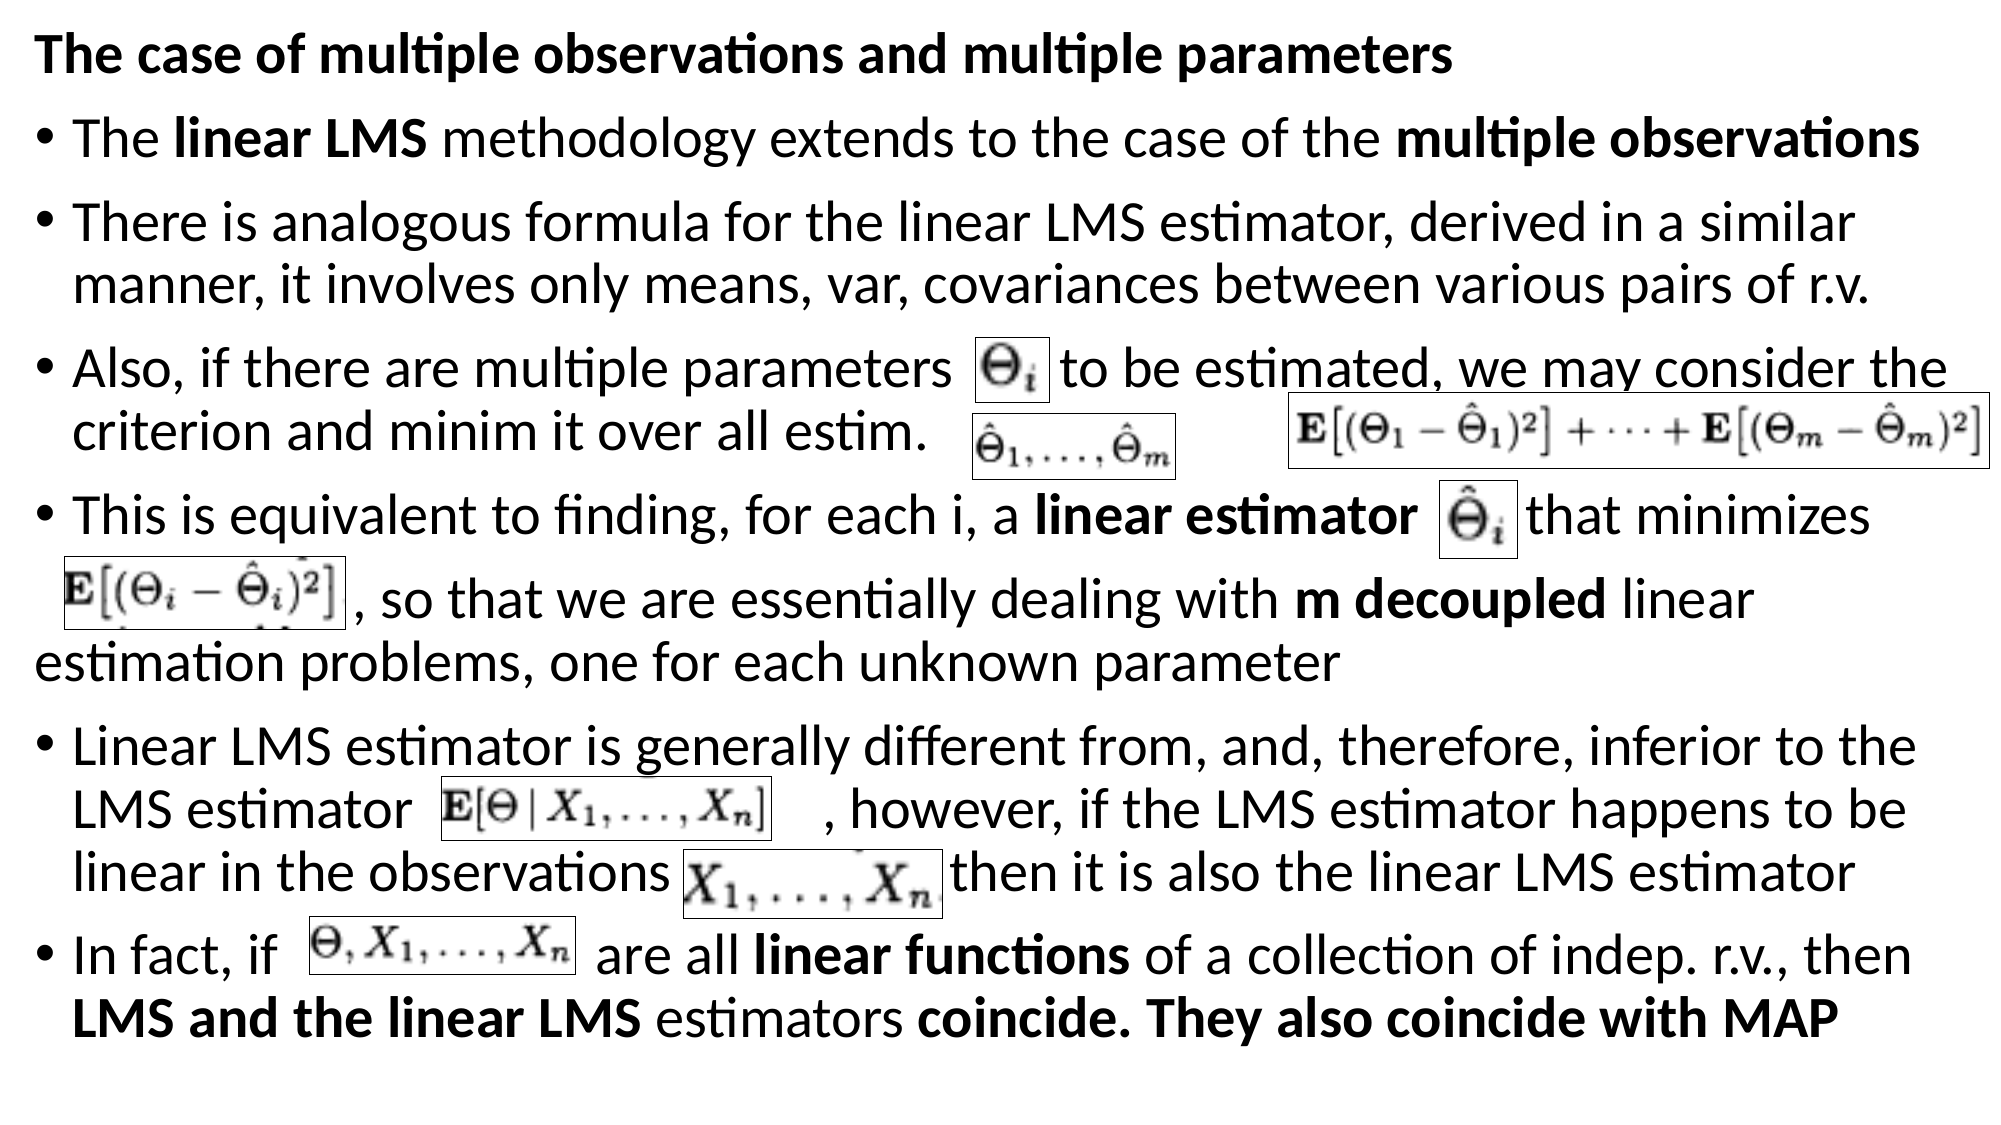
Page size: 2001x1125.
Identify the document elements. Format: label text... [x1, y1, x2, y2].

picture [309, 916, 576, 975]
picture [975, 337, 1050, 403]
list The case of multiple observations and multiple parameters The linear LMS methodology extends to the case of the multiple observations There is analogous formula for the linear LMS estimator, derived in a similar manner, it involves only means, var, covariances between various pairs of r.v. Also, if there are multiple parameters to be estimated, we may consider the criterion and minim it over all estim. This is equivalent to finding, for each i, a linear estimator that minimizes , so that we are essentially dealing with m decoupled linear estimation problems, one for each unknown parameter Linear LMS estimator is generally different from, and, therefore, inferior to the LMS estimator , however, if the LMS estimator happens to be linear in the observations then it is also the linear LMS estimator In fact, if are all linear functions of a collection of indep. r.v., then LMS and the linear LMS estimators coincide. They also coincide with MAP [19, 15, 1983, 1106]
picture [972, 413, 1176, 480]
picture [683, 849, 943, 919]
picture [441, 776, 772, 840]
picture [64, 556, 346, 630]
picture [1439, 480, 1518, 559]
picture [1288, 391, 1990, 469]
